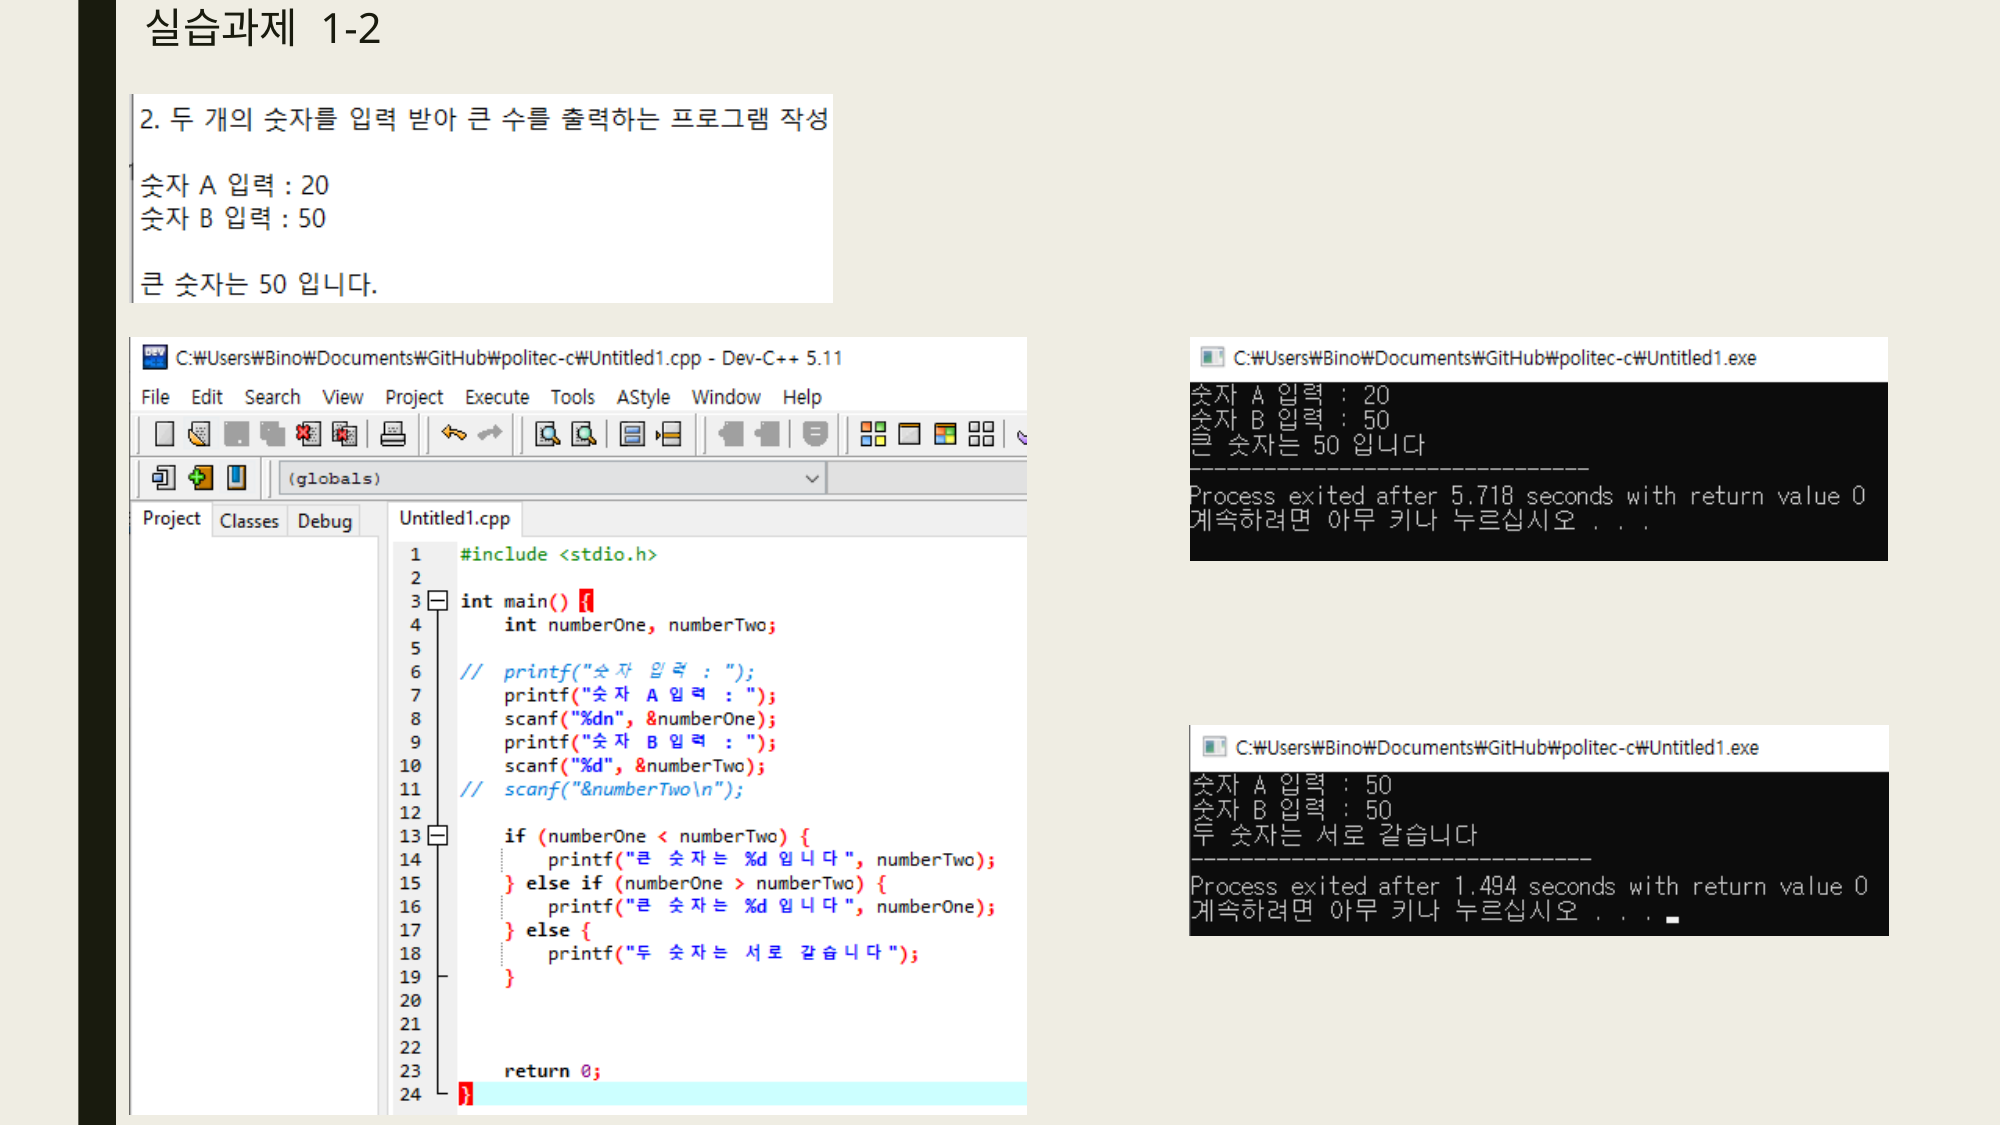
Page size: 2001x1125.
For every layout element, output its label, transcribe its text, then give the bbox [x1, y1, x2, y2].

picture [1189, 725, 1889, 936]
title 실습과제 1-2 [129, 0, 1705, 60]
picture [129, 94, 833, 303]
picture [129, 337, 1027, 1115]
picture [1190, 337, 1888, 561]
